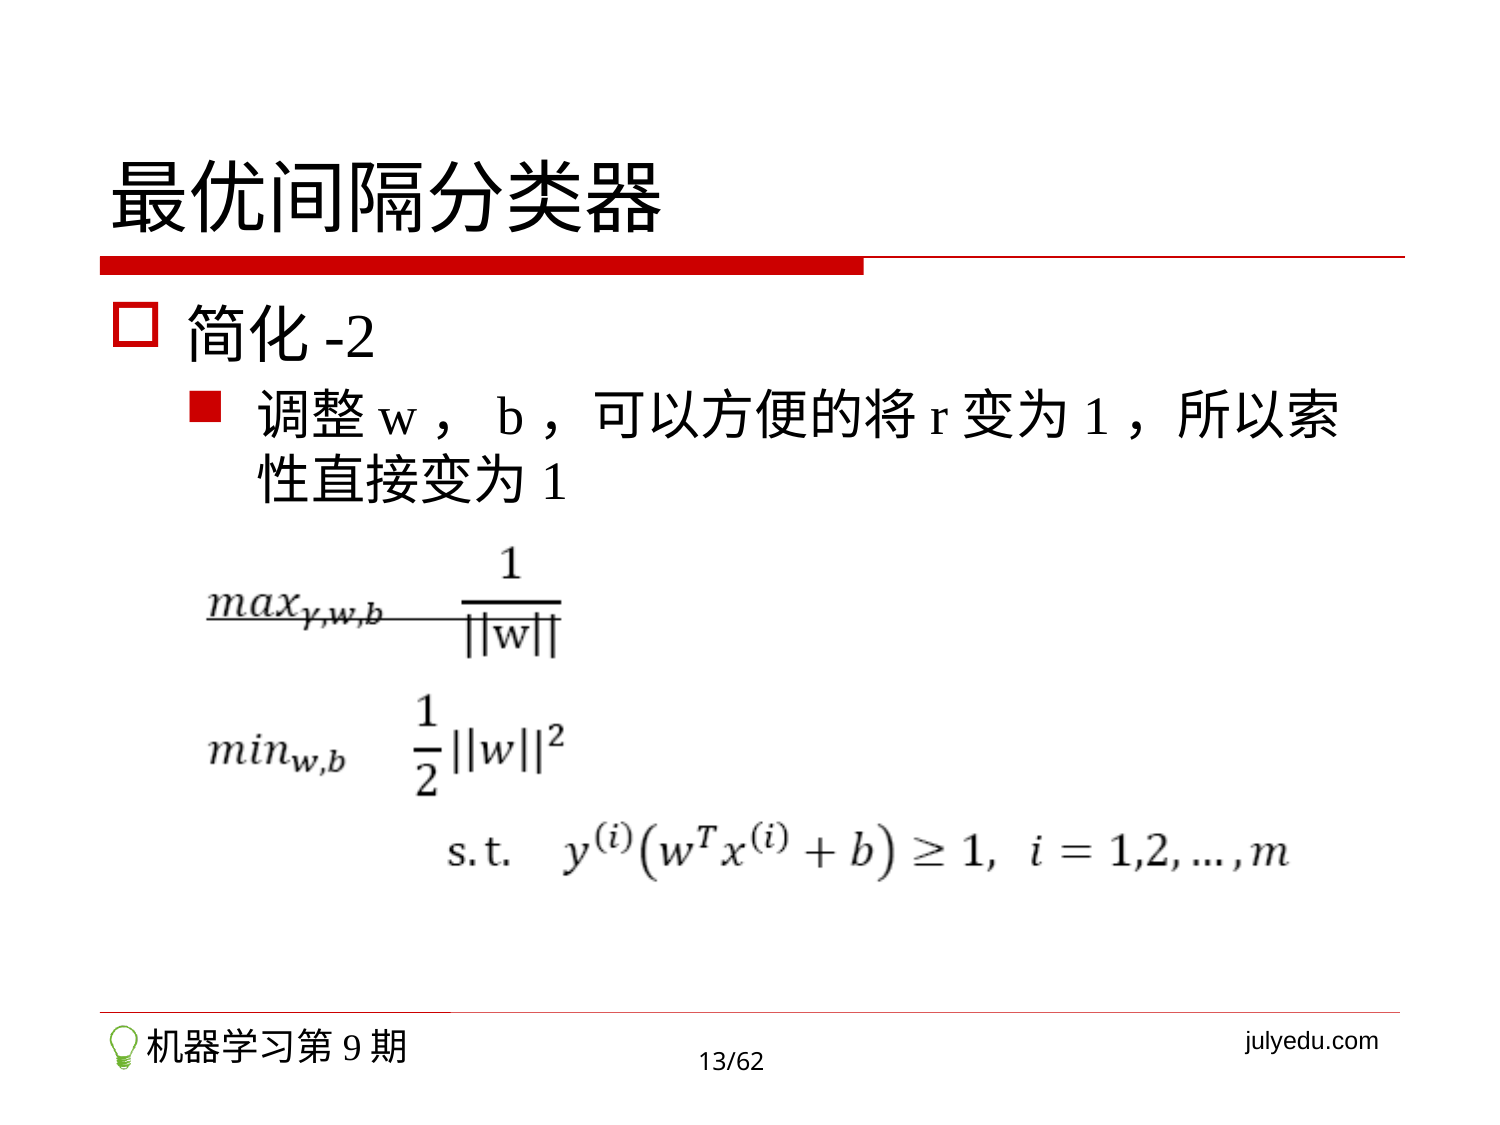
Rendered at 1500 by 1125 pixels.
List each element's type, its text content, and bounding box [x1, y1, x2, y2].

title 最优间隔分类器 [94, 50, 1407, 250]
list 简化-2 调整w，b，可以方便的将r变为1，所以索性直接变为1 [92, 287, 1406, 988]
picture [164, 514, 1366, 904]
picture [100, 1023, 146, 1071]
